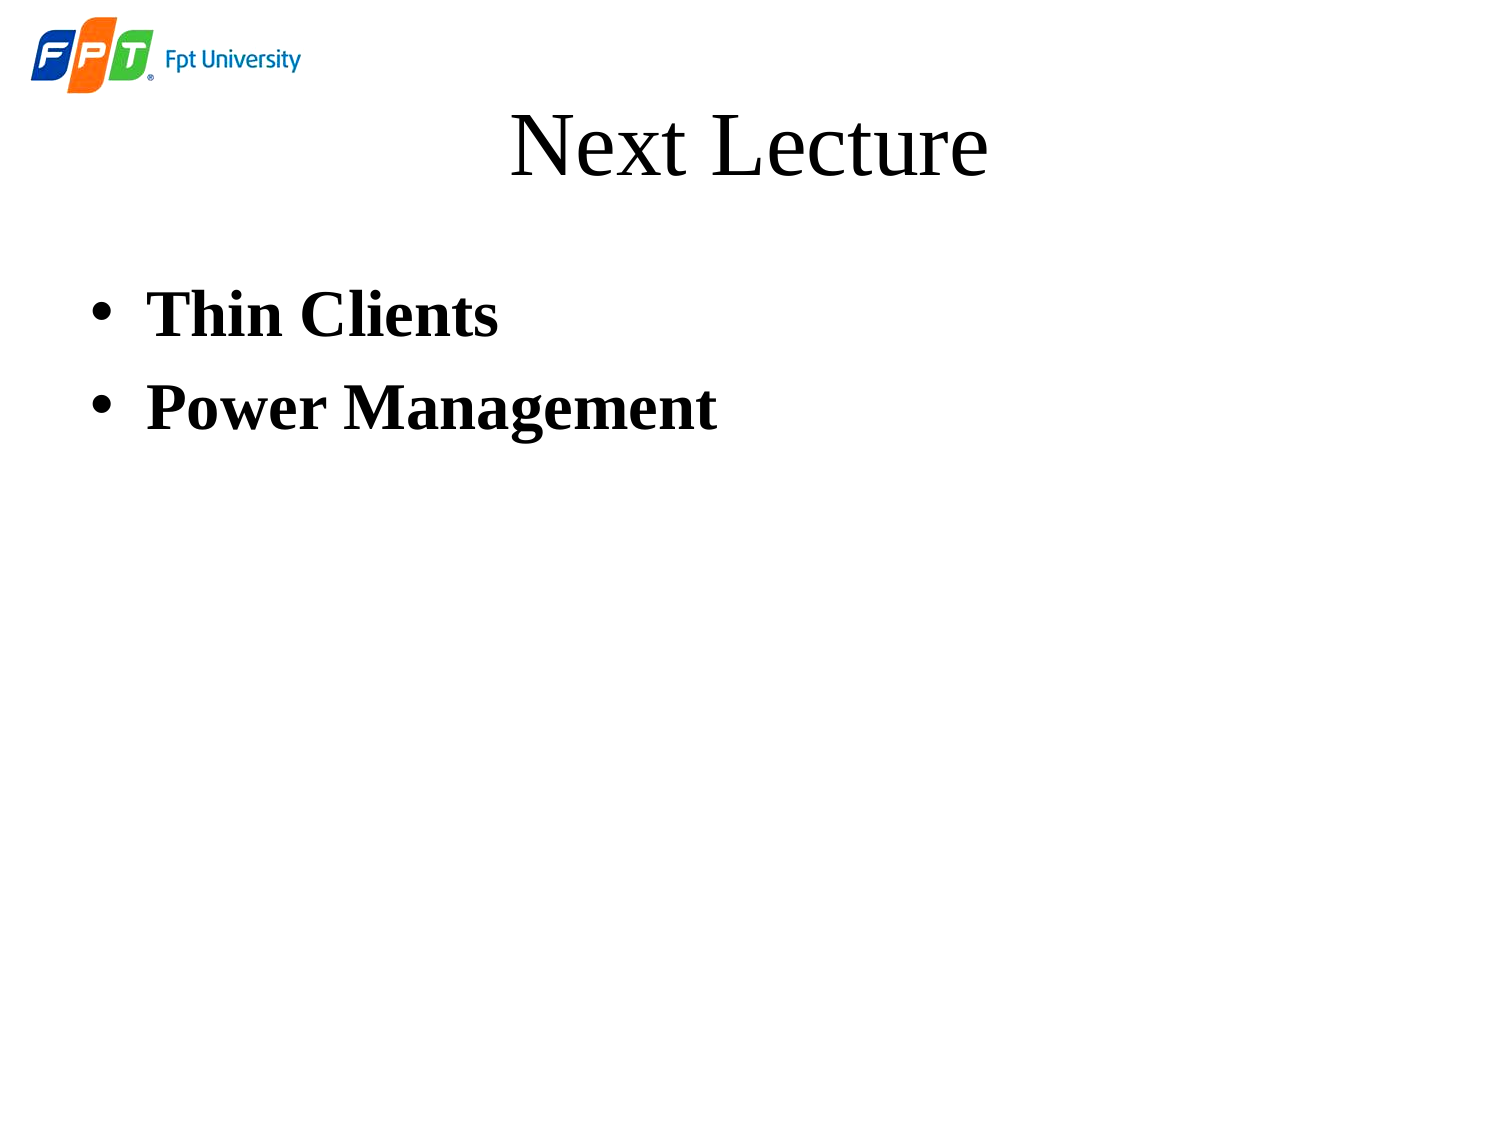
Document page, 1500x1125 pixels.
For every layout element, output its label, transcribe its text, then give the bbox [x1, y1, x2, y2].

picture [0, 0, 325, 122]
title Next Lecture [75, 45, 1425, 233]
list Thin Clients Power Management [75, 262, 1425, 788]
